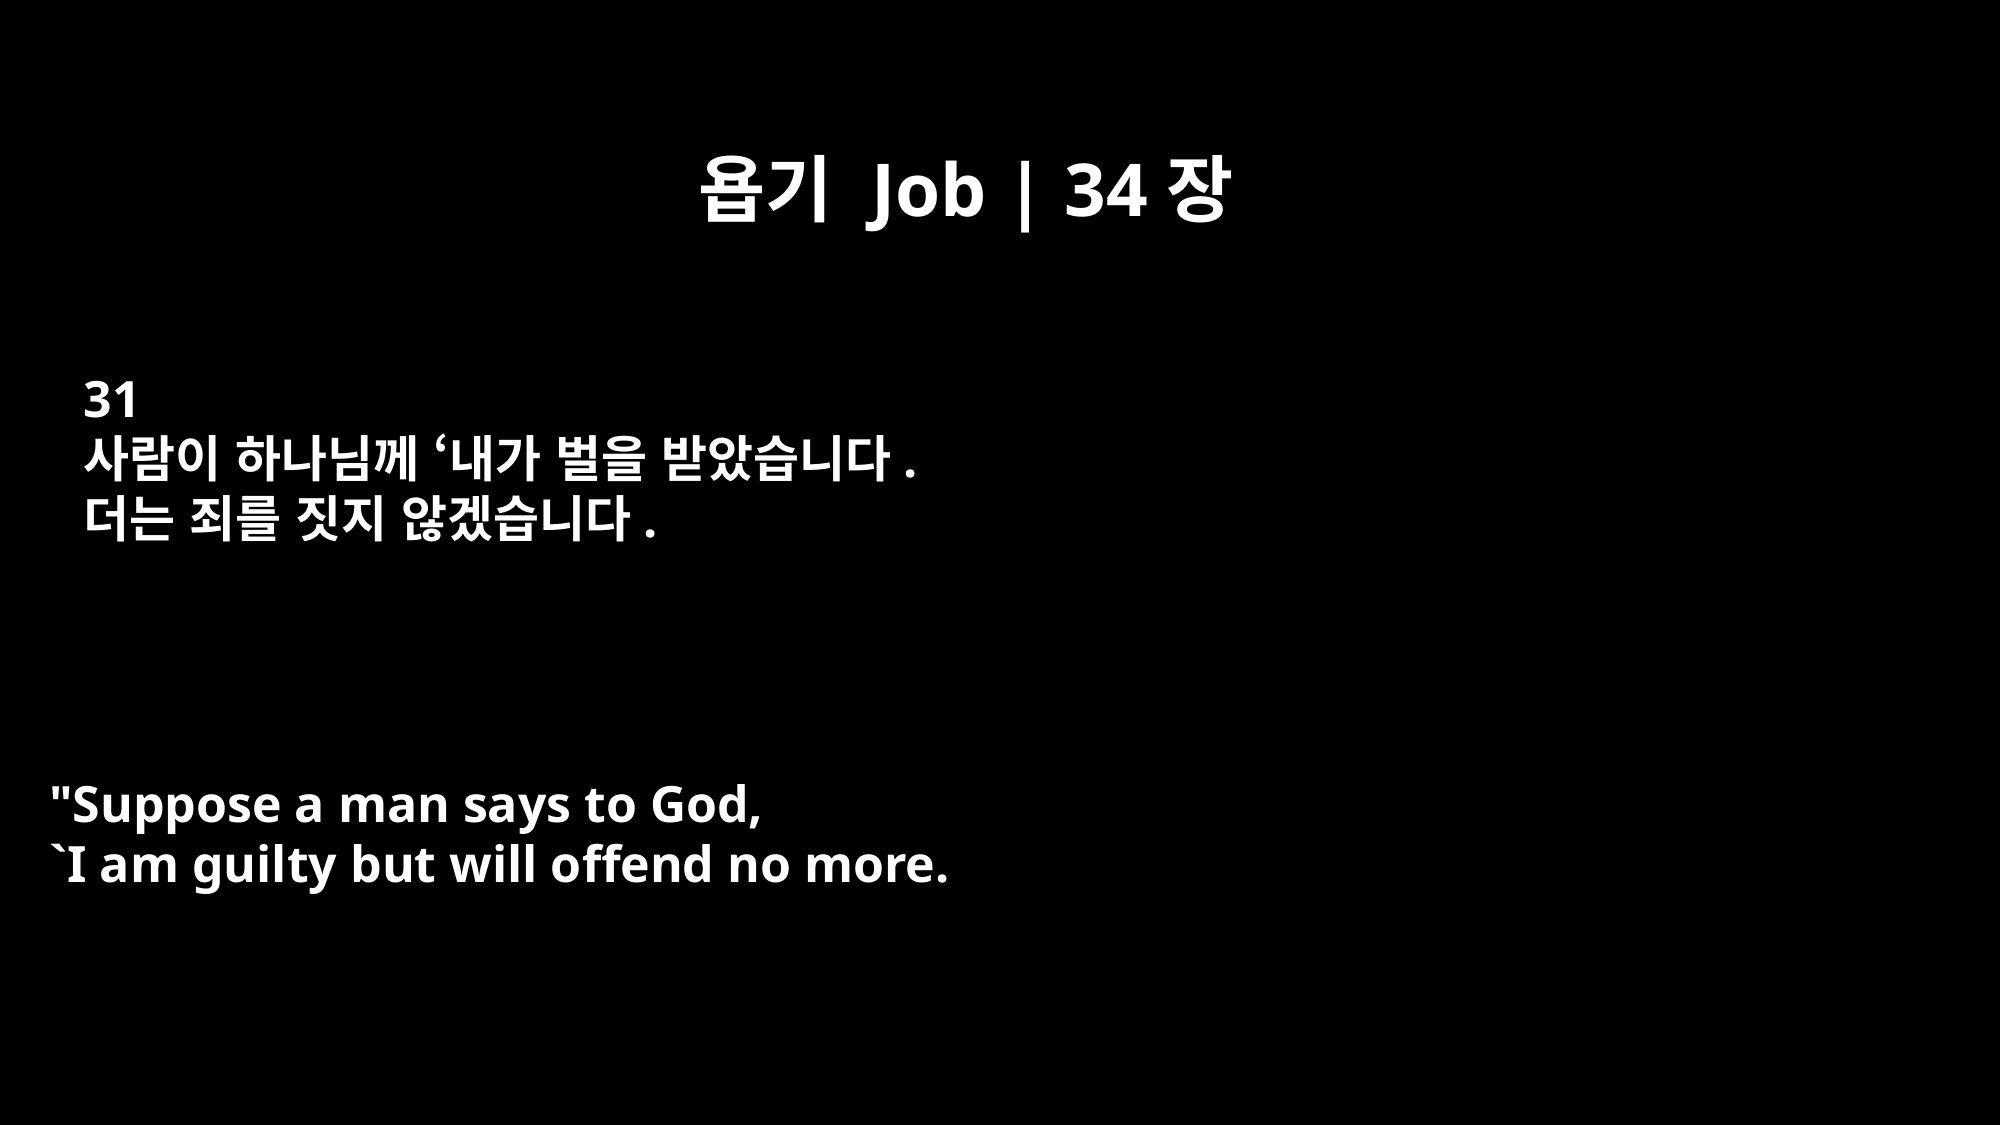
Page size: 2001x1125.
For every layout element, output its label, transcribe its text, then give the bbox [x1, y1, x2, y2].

text_box 31 사람이 하나님께 ‘내가 벌을 받았습니다. 더는 죄를 짓지 않겠습니다. [69, 359, 947, 555]
text_box "Suppose a man says to God, `I am guilty but will offend no more. [34, 764, 966, 900]
text_box 욥기 Job | 34장 [683, 136, 1249, 239]
